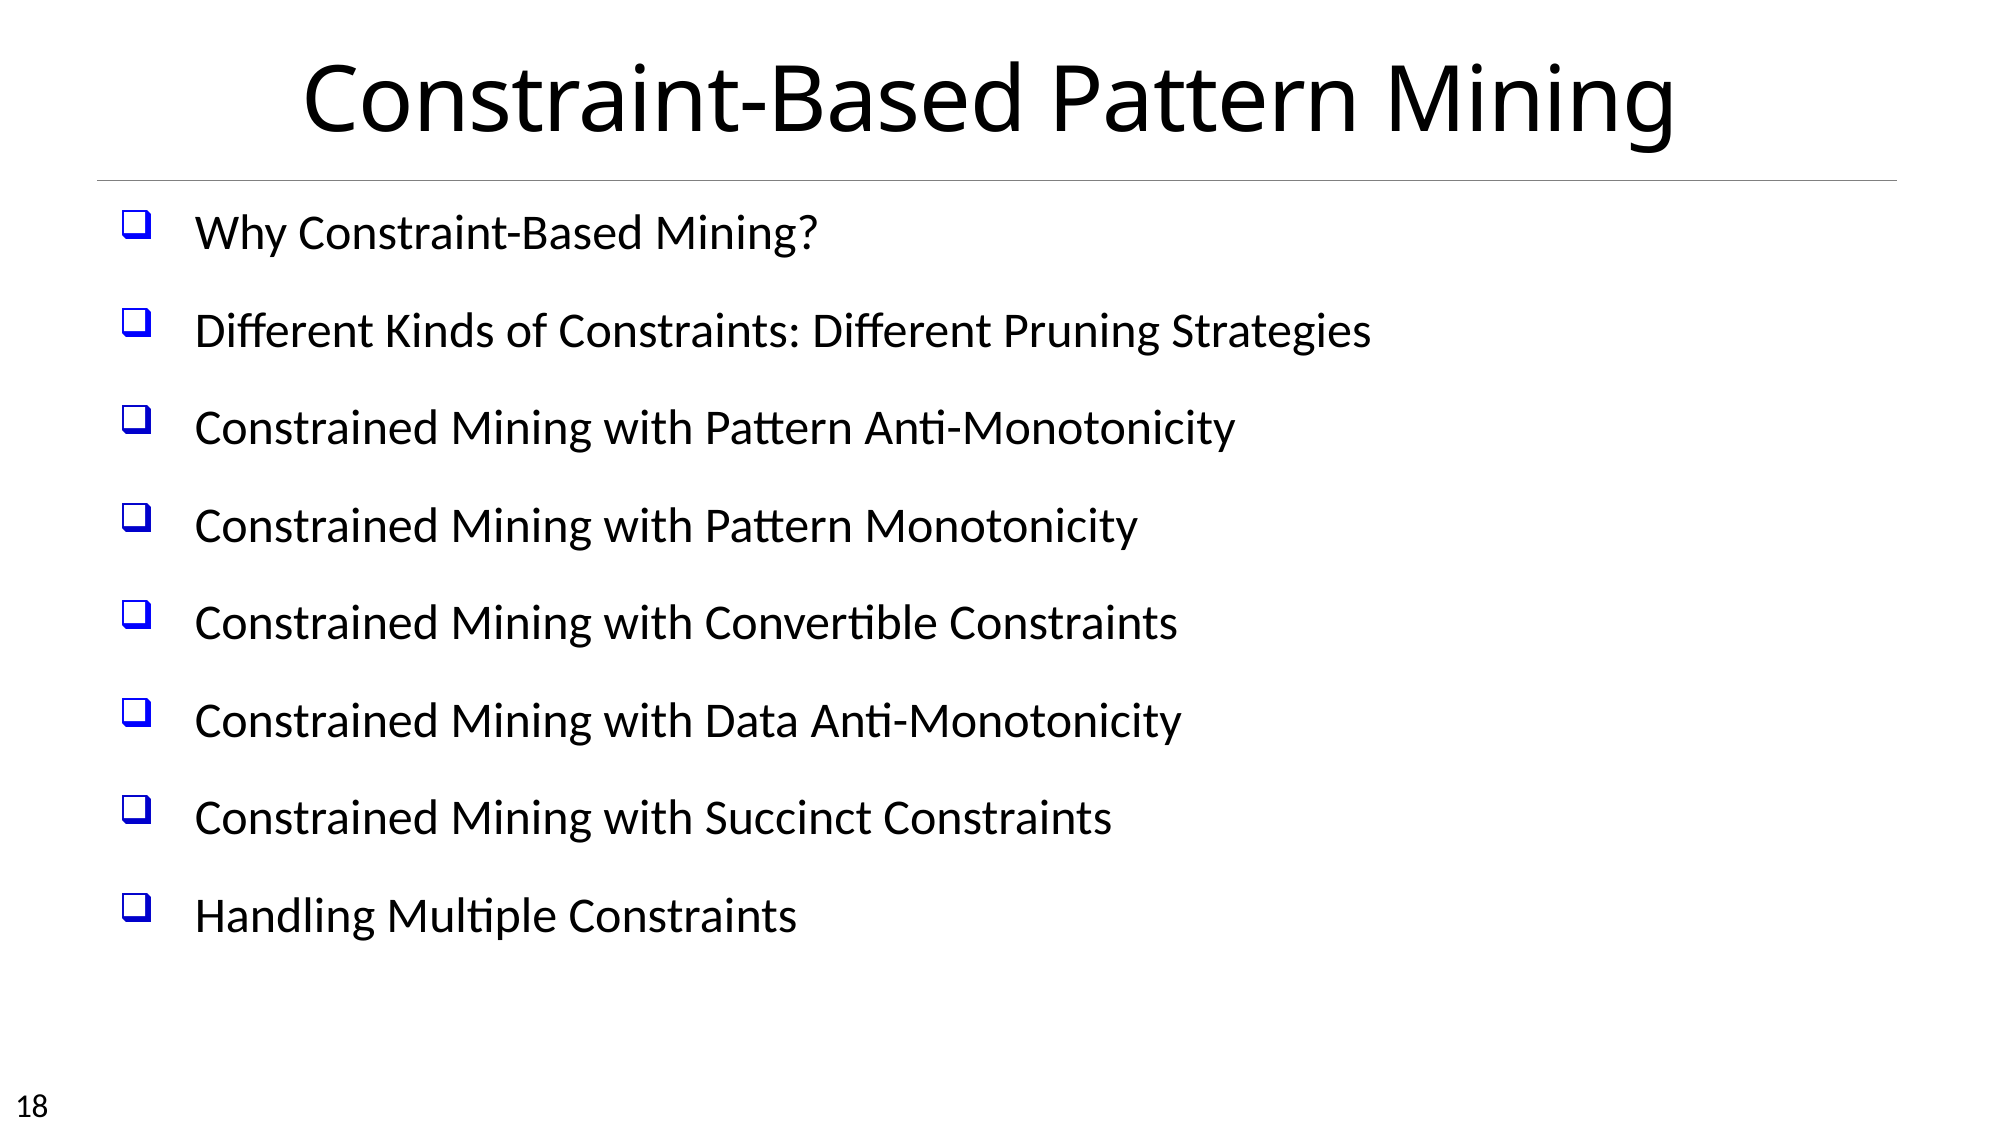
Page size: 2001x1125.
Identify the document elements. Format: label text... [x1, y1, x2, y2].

list Why Constraint-Based Mining? Different Kinds of Constraints: Different Pruning Strategies Constrained Mining with Pattern Anti-Monotonicity Constrained Mining with Pattern Monotonicity Constrained Mining with Convertible Constraints Constrained Mining with Data Anti-Monotonicity Constrained Mining with Succinct Constraints Handling Multiple Constraints [104, 192, 1718, 1083]
title Constraint-Based Pattern Mining [57, 36, 1923, 158]
